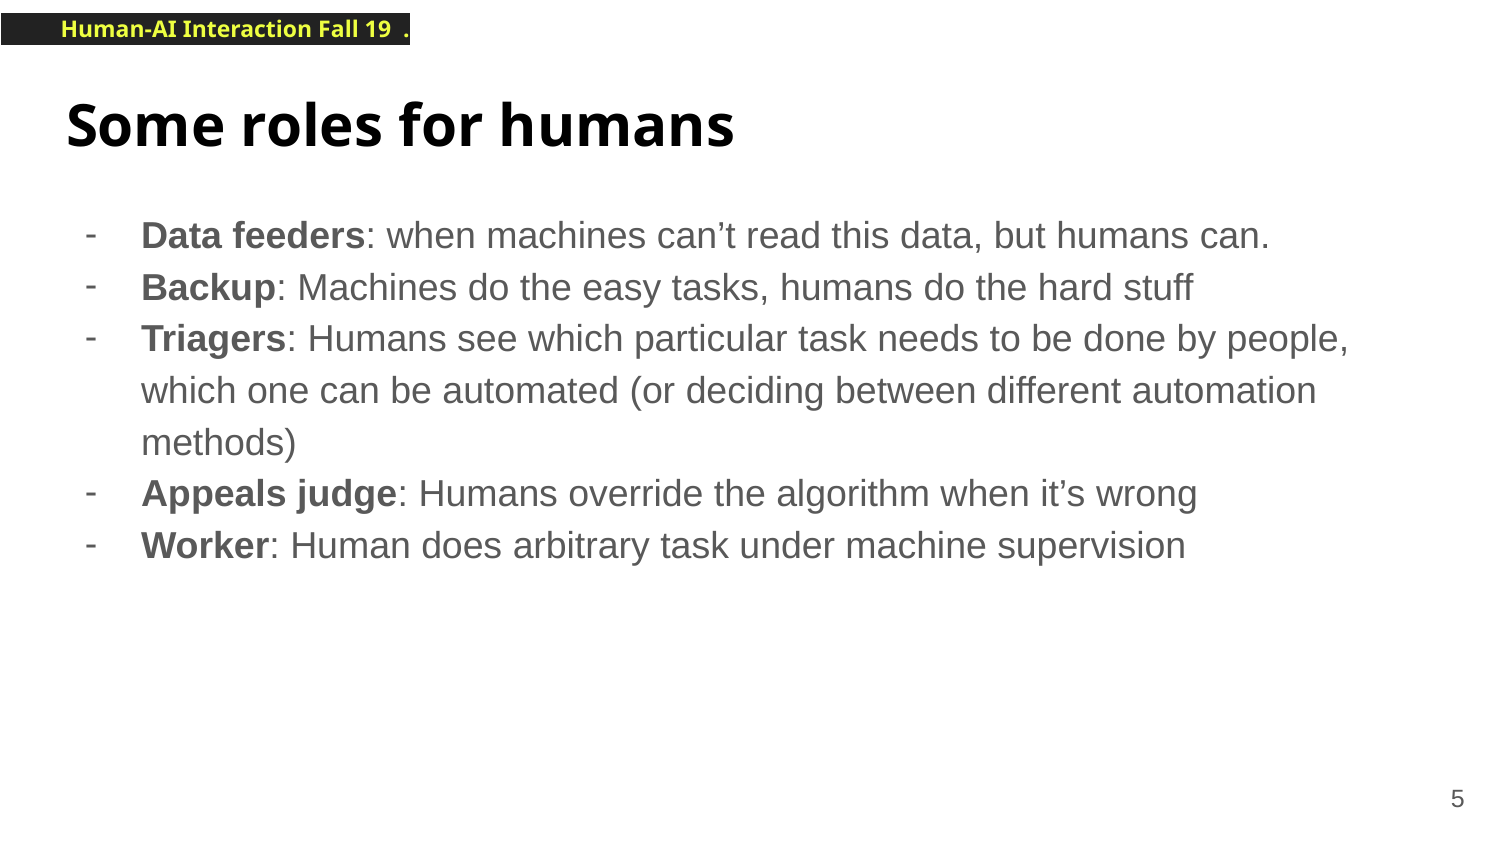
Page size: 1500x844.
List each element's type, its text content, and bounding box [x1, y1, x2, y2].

title Some roles for humans [51, 72, 1449, 167]
slide_number ‹#› [1389, 764, 1480, 830]
list Data feeders: when machines can’t read this data, but humans can. Backup: Machines do the easy tasks, humans do the hard stuff Triagers: Humans see which particular task needs to be done by people, which one can be automated (or deciding between different automation methods) Appeals judge: Humans override the algorithm when it’s wrong Worker: Human does arbitrary task under machine supervision [51, 189, 1449, 750]
